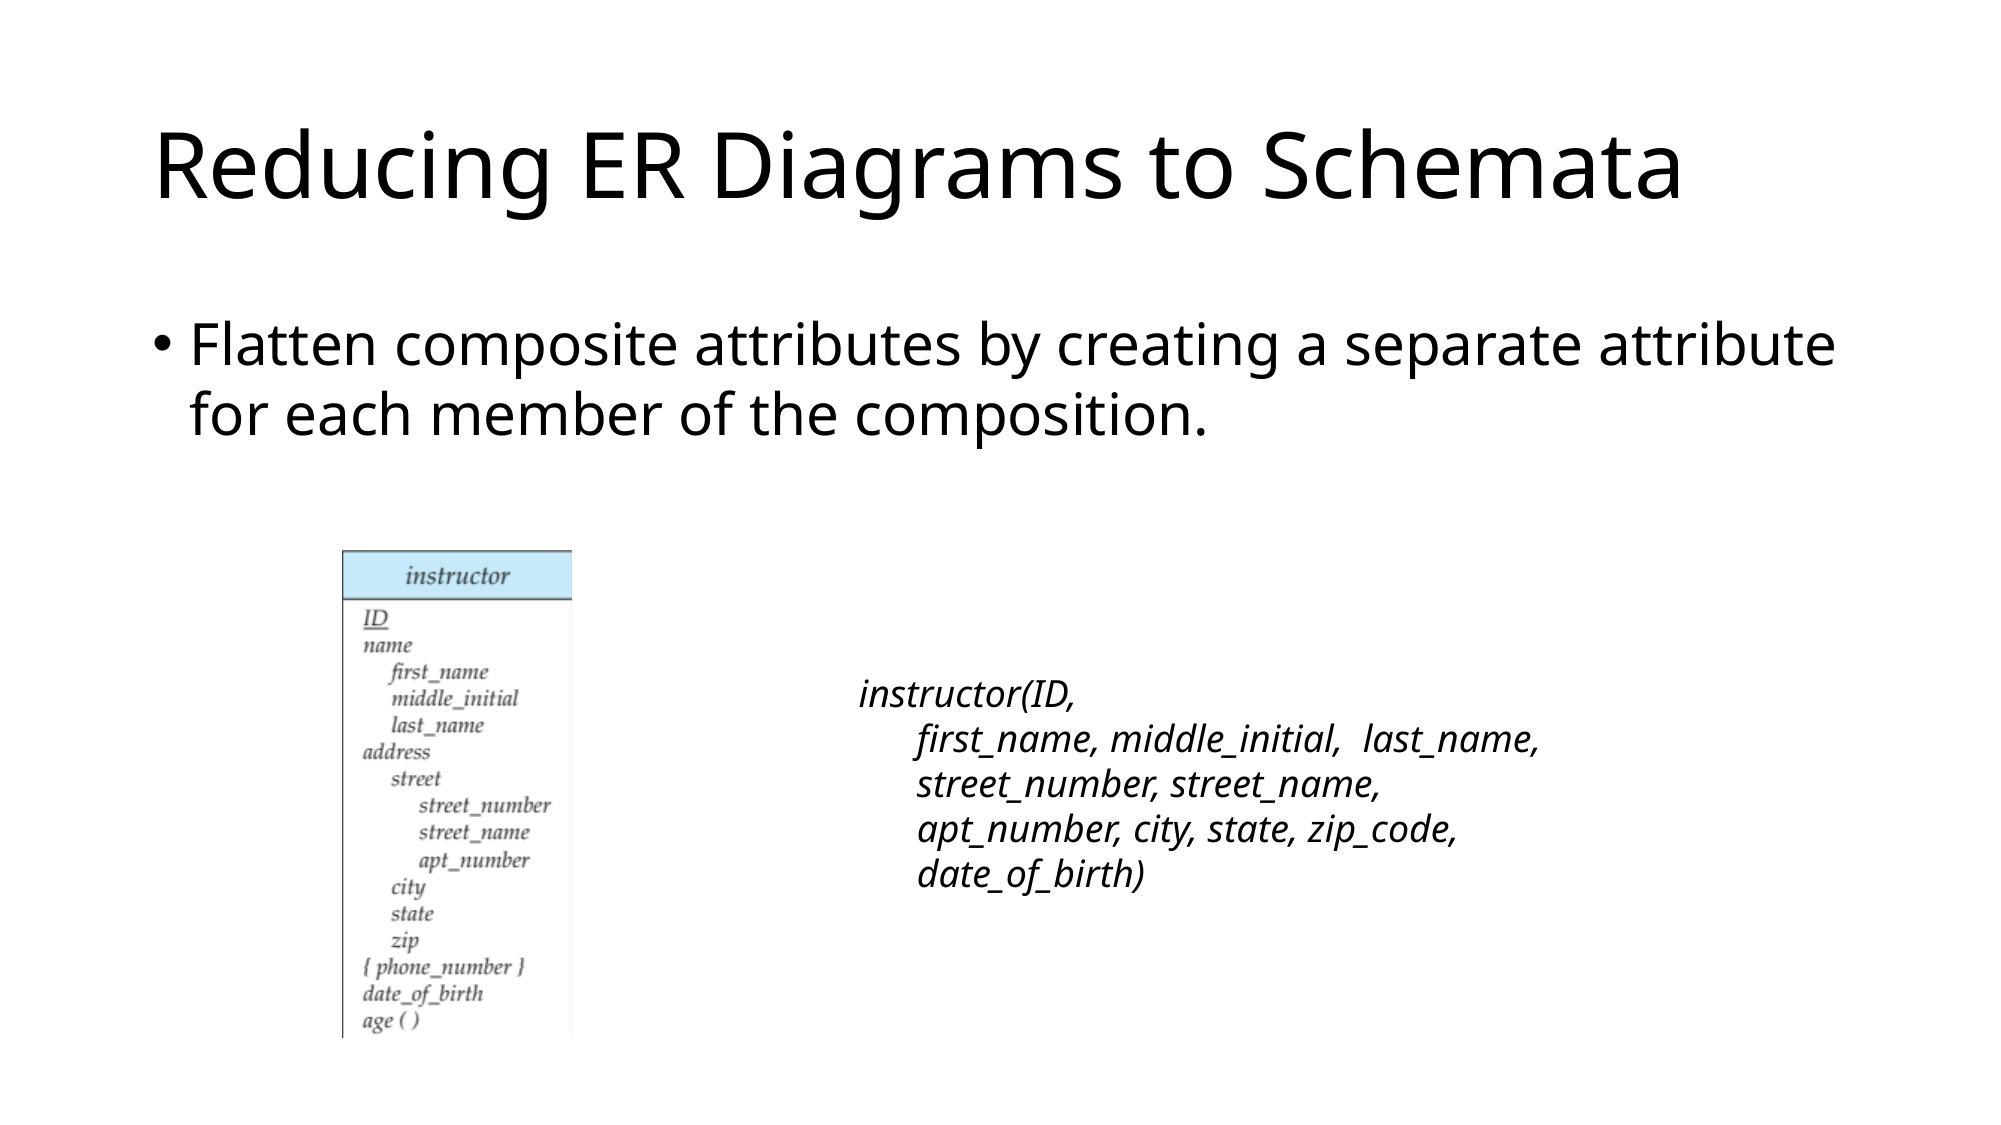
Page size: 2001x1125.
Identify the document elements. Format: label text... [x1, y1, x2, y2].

text_box Flatten composite attributes by creating a separate attribute for each member of the composition. [137, 299, 1863, 803]
text_box instructor(ID, first_name, middle_initial, last_name, street_number, street_name, apt_number, city, state, zip_code, date_of_birth) [843, 662, 1694, 902]
picture [342, 550, 572, 1038]
text_box Reducing ER Diagrams to Schemata [137, 59, 1863, 278]
